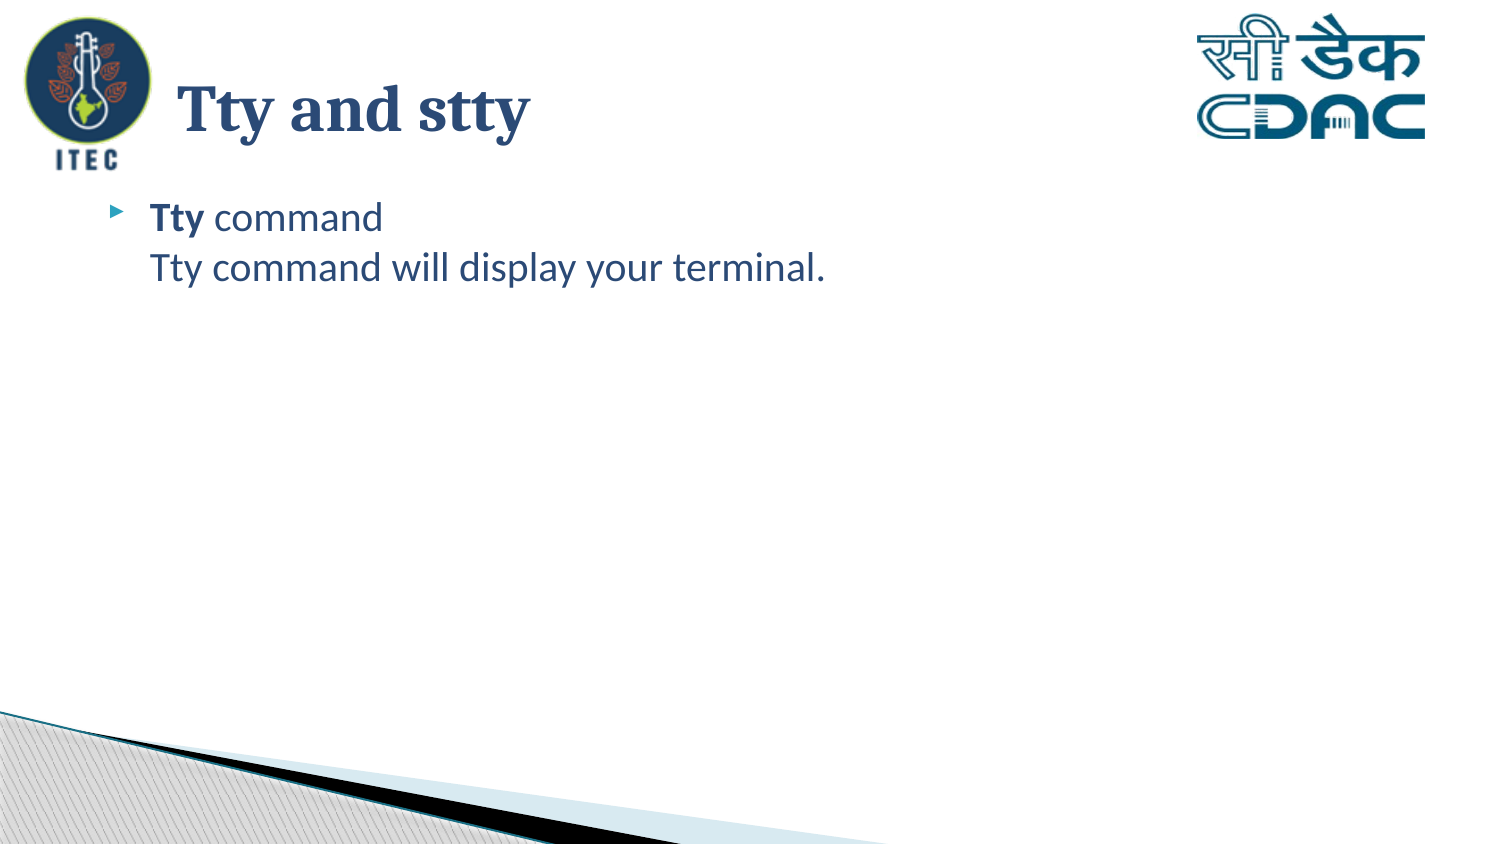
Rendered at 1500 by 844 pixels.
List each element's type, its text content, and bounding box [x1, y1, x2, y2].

title Tty and stty [162, 34, 1500, 175]
picture [1197, 13, 1425, 34]
picture [0, 8, 175, 183]
list Tty command Tty command will display your terminal. [75, 182, 1425, 740]
